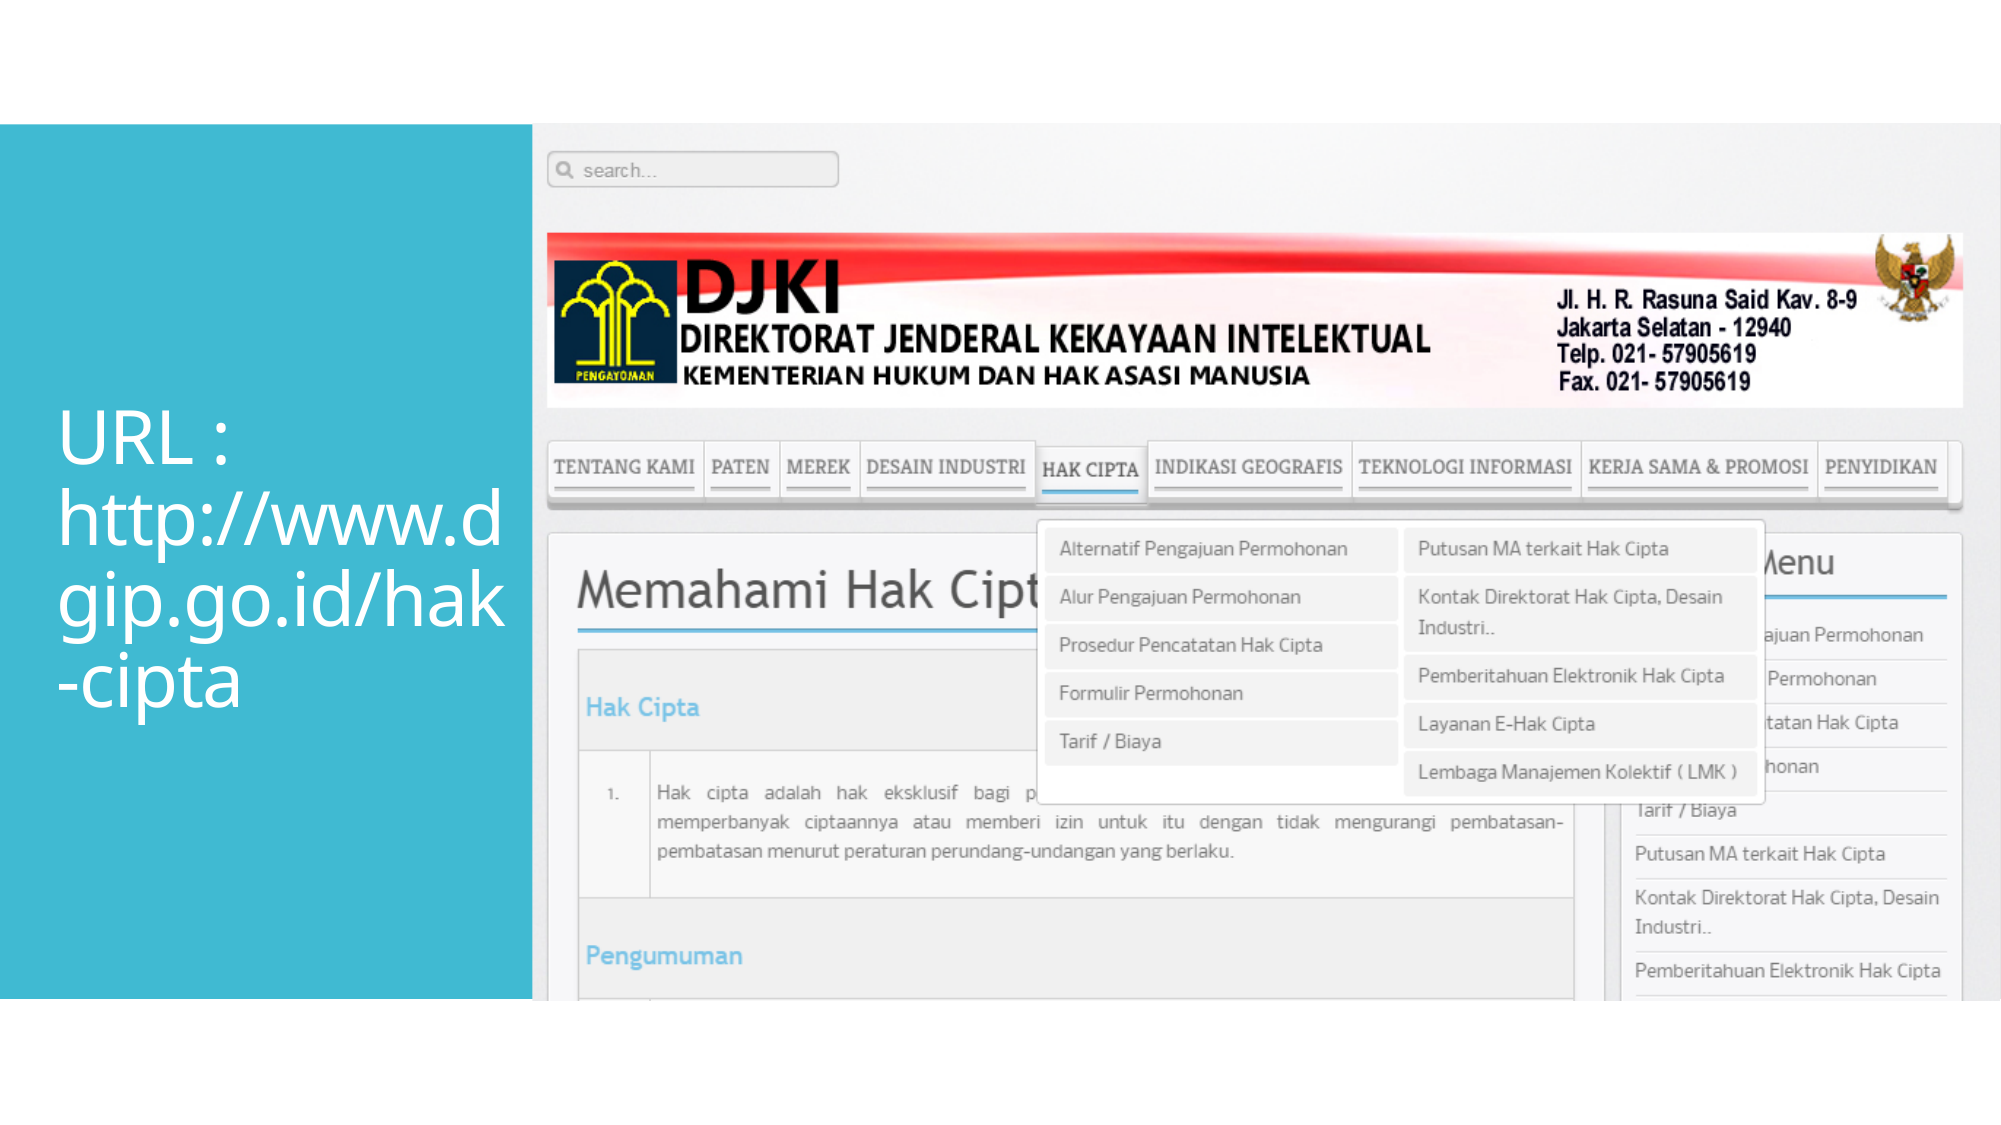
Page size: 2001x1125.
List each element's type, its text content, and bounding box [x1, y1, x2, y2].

picture [532, 123, 2000, 1001]
title URL : http://www.dgip.go.id/hak-cipta [41, 184, 525, 940]
